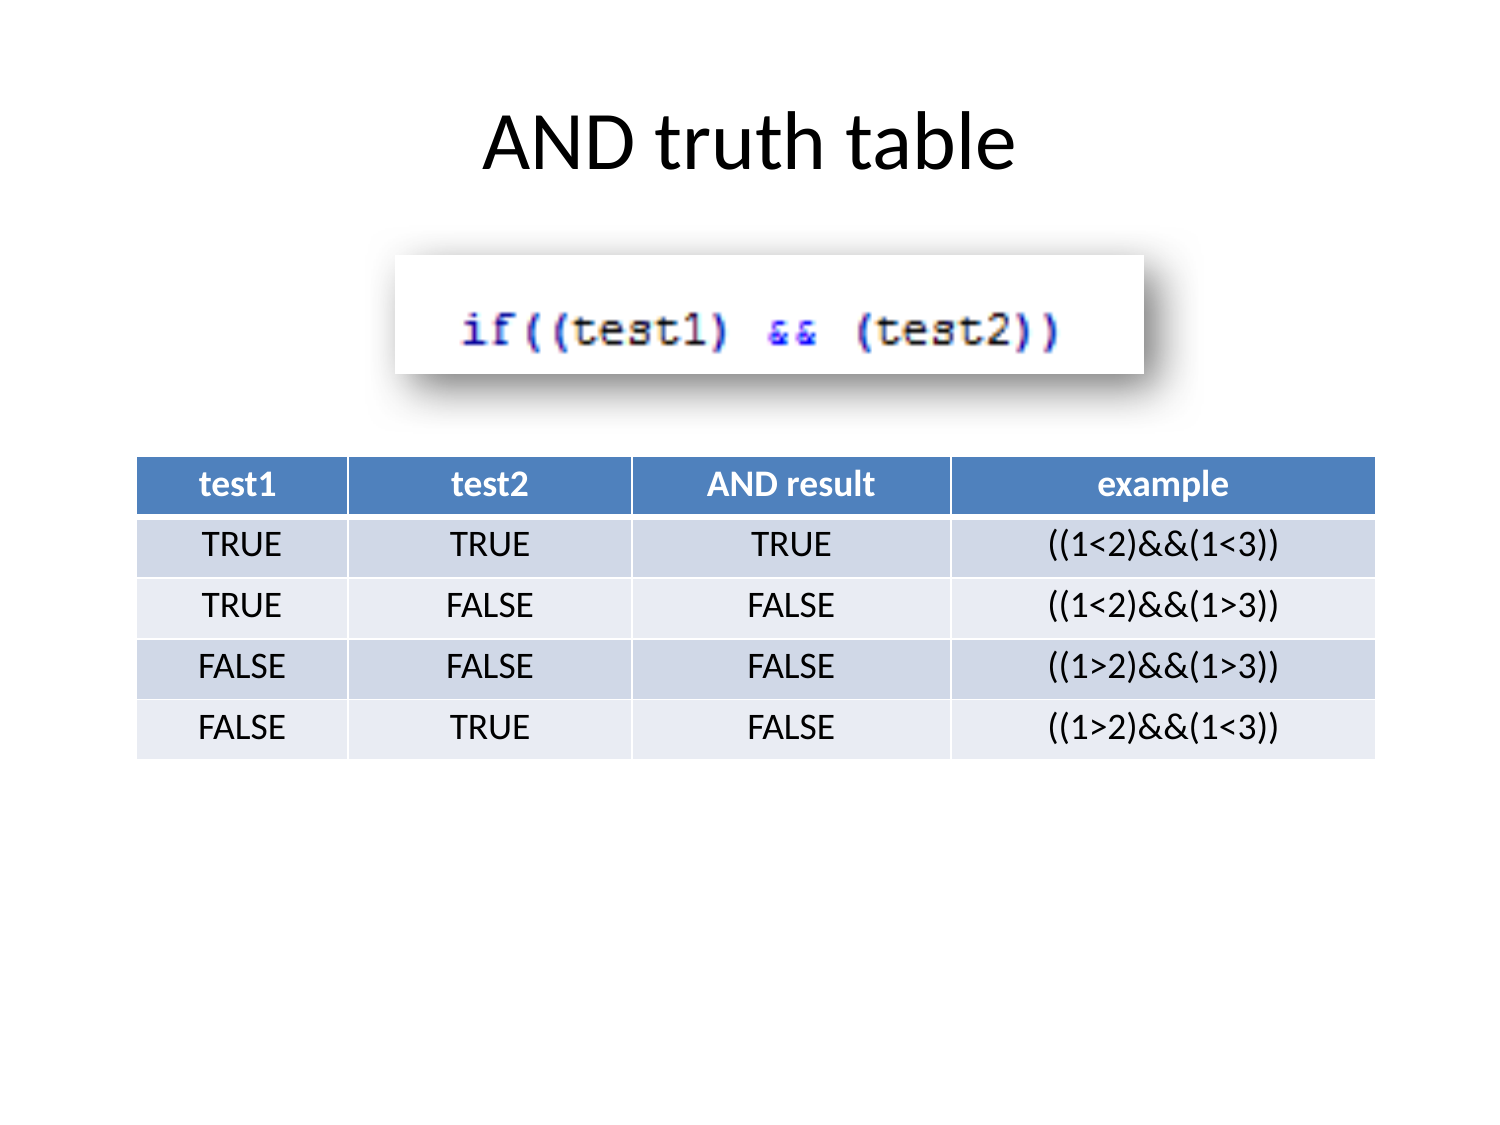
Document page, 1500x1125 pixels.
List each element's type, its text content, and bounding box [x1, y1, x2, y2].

table_cell FALSE [349, 640, 631, 699]
table_cell FALSE [633, 640, 950, 699]
table_cell FALSE [137, 700, 347, 759]
table_header test2 [349, 457, 631, 514]
table_cell FALSE [349, 579, 631, 638]
table_cell ((1<2)&&(1<3)) [952, 520, 1375, 577]
title AND truth table [75, 78, 1425, 194]
table_cell TRUE [349, 700, 631, 759]
table_cell TRUE [349, 520, 631, 577]
table_cell FALSE [137, 640, 347, 699]
table_cell TRUE [633, 520, 950, 577]
table_cell ((1>2)&&(1>3)) [952, 640, 1375, 699]
table_cell ((1<2)&&(1>3)) [952, 579, 1375, 638]
picture [395, 255, 1144, 374]
table_header AND result [633, 457, 950, 514]
table_cell ((1>2)&&(1<3)) [952, 700, 1375, 759]
table_cell TRUE [137, 579, 347, 638]
table_cell FALSE [633, 700, 950, 759]
table_cell TRUE [137, 520, 347, 577]
table_header test1 [137, 457, 347, 514]
table_cell FALSE [633, 579, 950, 638]
table_header example [952, 457, 1375, 514]
